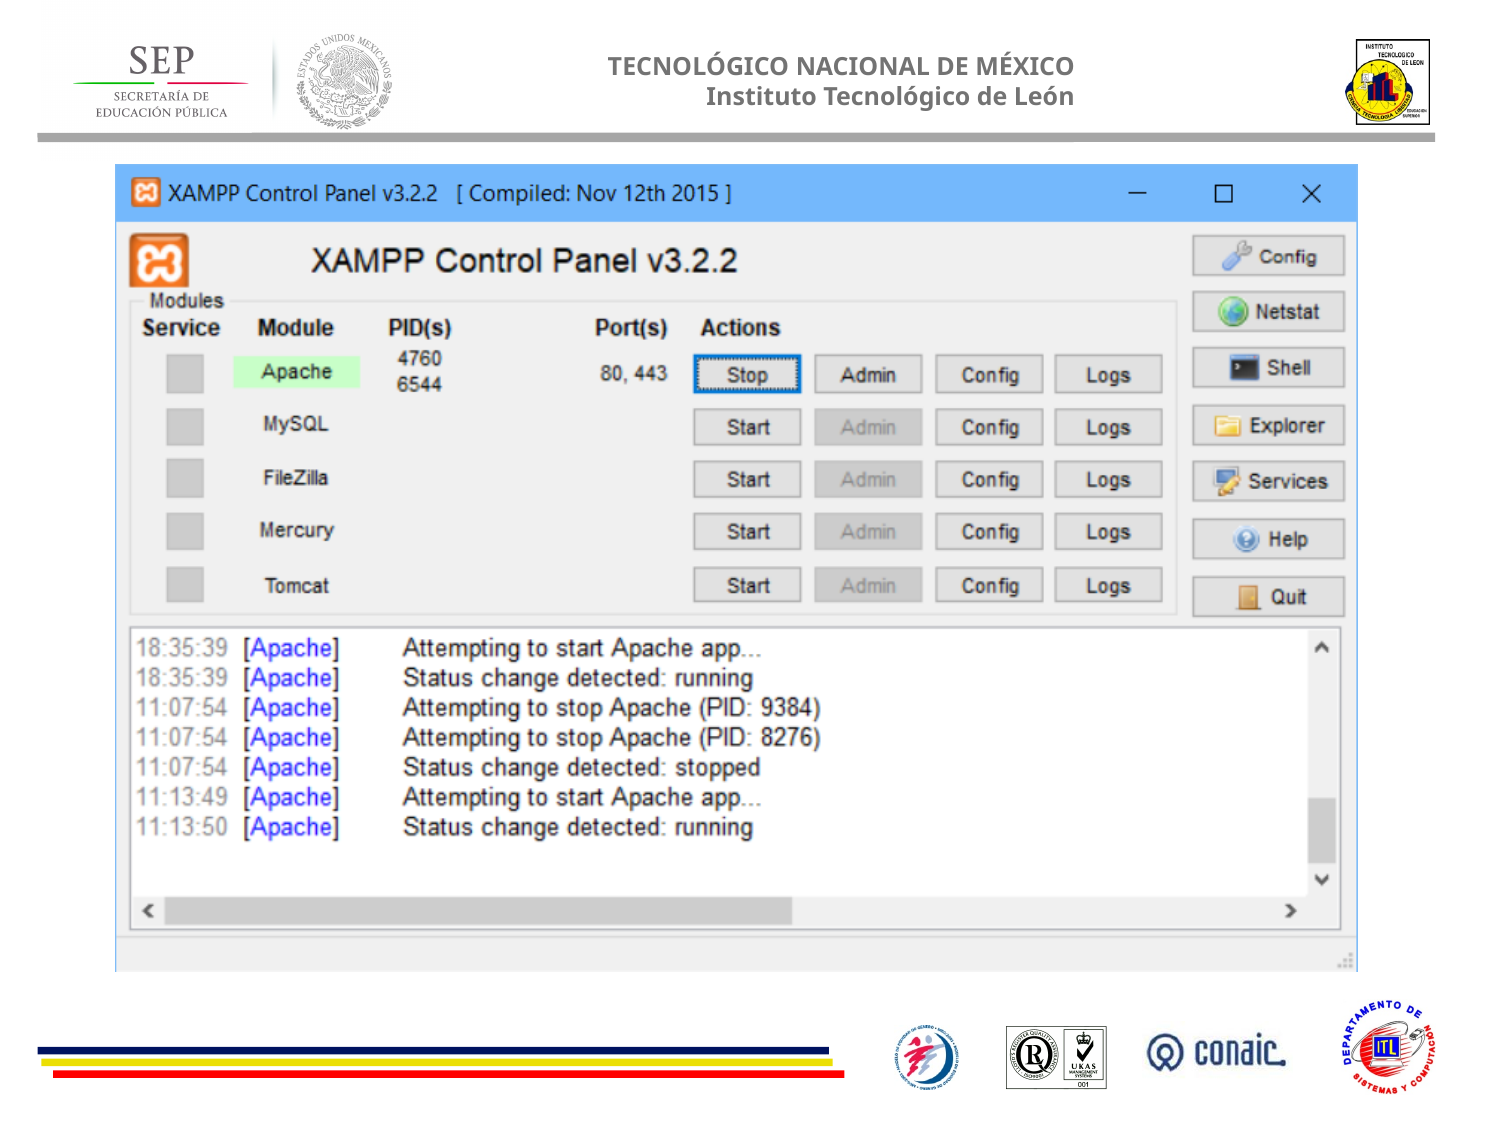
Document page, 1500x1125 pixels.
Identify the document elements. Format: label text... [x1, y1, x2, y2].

text_box [52, 1069, 845, 1079]
picture [115, 164, 1358, 972]
text_box TECNOLÓGICO NACIONAL DE MÉXICO Instituto Tecnológico de León [497, 42, 1110, 138]
picture [1341, 999, 1436, 1095]
picture [1141, 1021, 1293, 1090]
text_box [36, 1046, 830, 1055]
picture [41, 0, 420, 161]
text_box [40, 1058, 834, 1067]
picture [1345, 39, 1430, 125]
picture [894, 1025, 960, 1090]
picture [1004, 1025, 1108, 1090]
